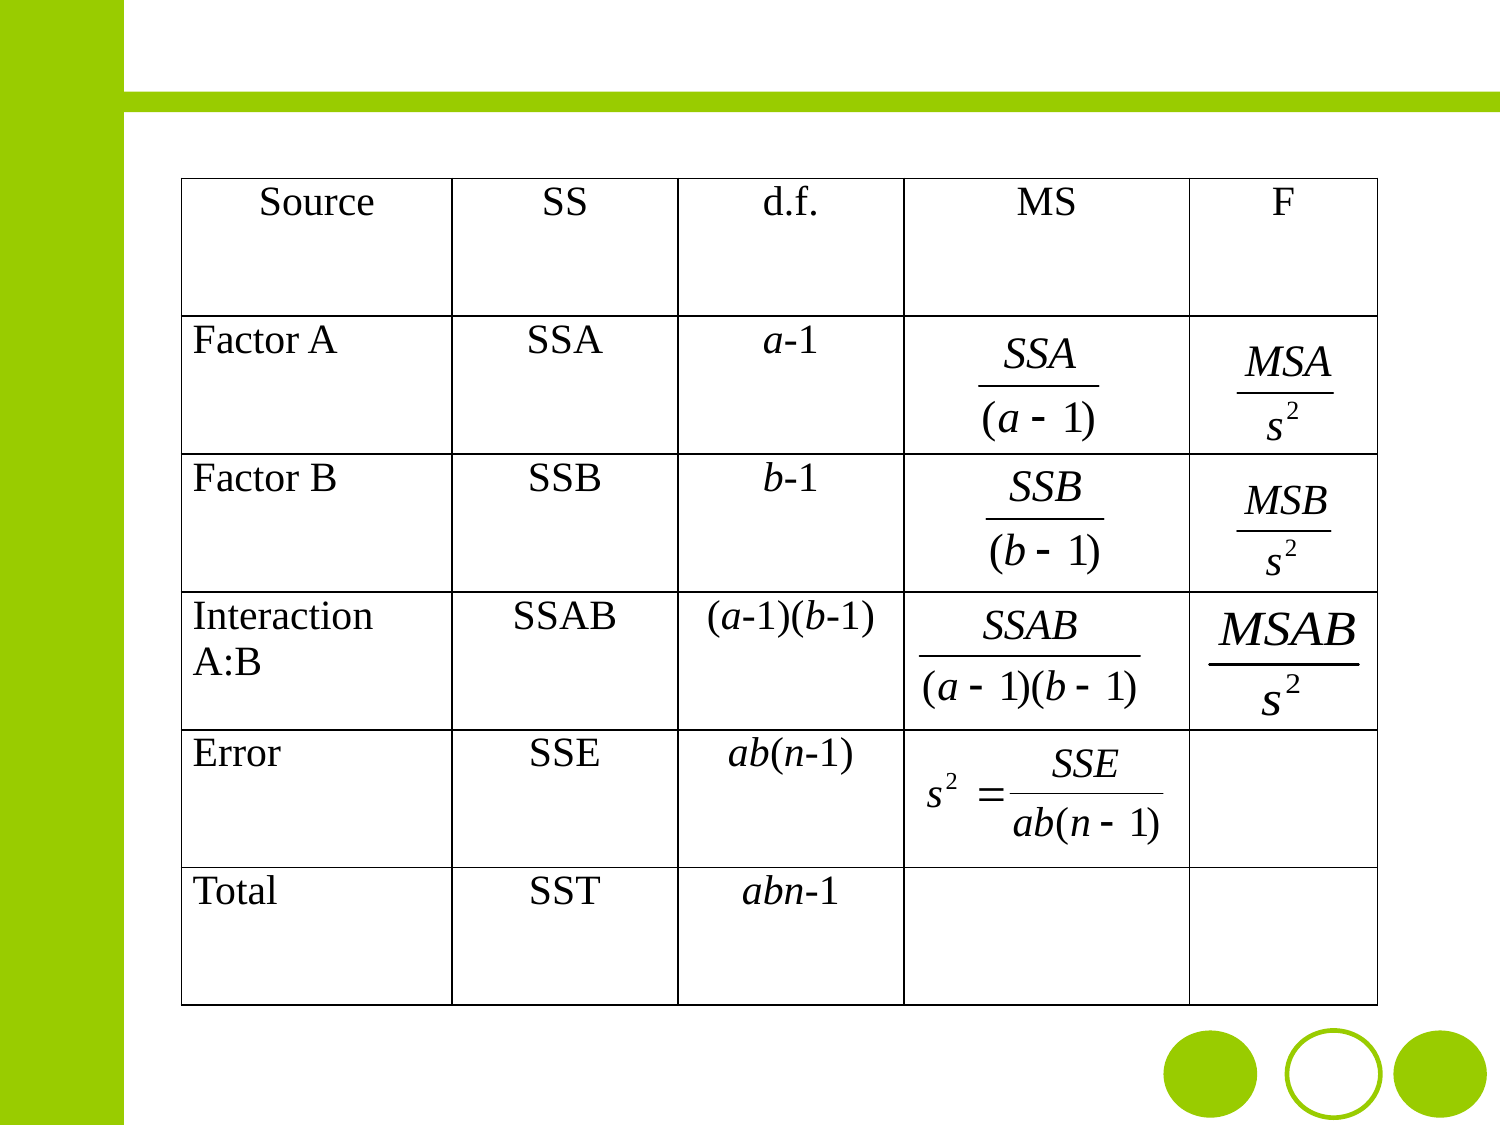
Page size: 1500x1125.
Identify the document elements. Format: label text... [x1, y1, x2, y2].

table_cell SSAB [453, 593, 677, 729]
table_cell SSA [453, 317, 677, 453]
table_header F [1190, 179, 1377, 315]
table_cell SSB [453, 455, 677, 591]
table_header SS [453, 179, 677, 315]
table_cell ab(n-1) [679, 731, 903, 867]
table_cell Factor A [182, 317, 451, 453]
table_header Source [182, 179, 451, 315]
table_cell [1190, 868, 1377, 1004]
table_cell [1190, 455, 1377, 591]
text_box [1229, 473, 1342, 586]
table_cell [905, 317, 1189, 453]
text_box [919, 737, 1171, 854]
table_cell b-1 [679, 455, 903, 591]
table_cell [1190, 317, 1377, 453]
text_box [912, 599, 1149, 718]
table_cell Total [182, 868, 451, 1004]
table_cell a-1 [679, 317, 903, 453]
table_cell [1190, 593, 1377, 729]
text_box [1200, 599, 1372, 727]
table_cell [1190, 731, 1377, 867]
table_header MS [905, 179, 1189, 315]
table_cell Error [182, 731, 451, 867]
table_cell [1110, 455, 1189, 591]
table_cell [905, 593, 1189, 729]
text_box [978, 458, 1115, 584]
table_cell (a-1)(b-1) [679, 593, 903, 729]
table_cell Interaction A:B [182, 593, 451, 729]
table_cell SST [453, 868, 677, 1004]
table_cell [905, 731, 1189, 867]
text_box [971, 326, 1107, 451]
table_header d.f. [679, 179, 903, 315]
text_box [1229, 333, 1342, 451]
table_cell SSE [453, 731, 677, 867]
table_cell [905, 868, 1189, 1004]
table_cell abn-1 [679, 868, 903, 1004]
table_cell [905, 455, 977, 591]
table_cell Factor B [182, 455, 451, 591]
